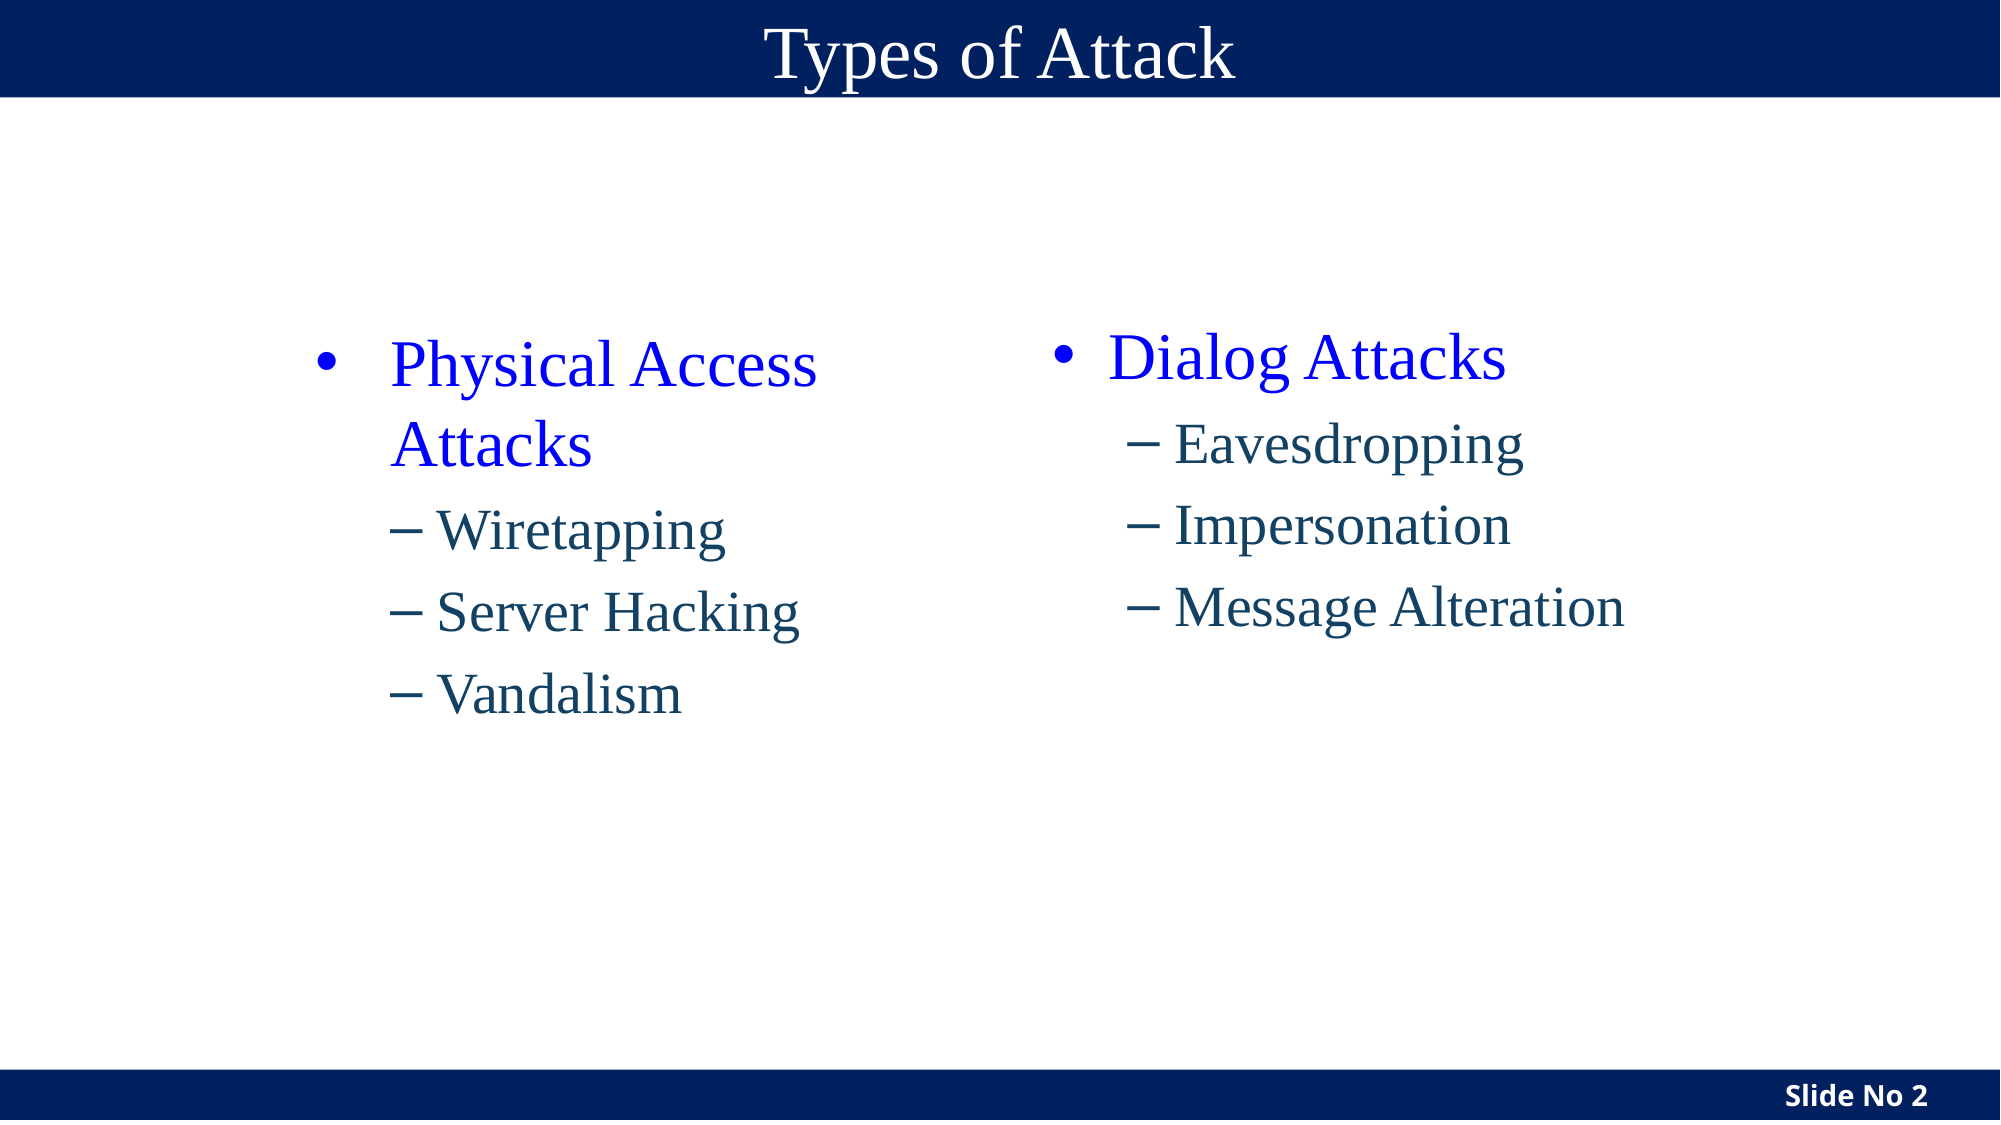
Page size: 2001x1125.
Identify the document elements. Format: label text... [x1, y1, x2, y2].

title Types of Attack [0, 0, 2000, 98]
text_box Physical Access Attacks Wiretapping Server Hacking Vandalism [299, 312, 925, 943]
text_box Dialog Attacks Eavesdropping Impersonation Message Alteration [1037, 305, 1663, 949]
